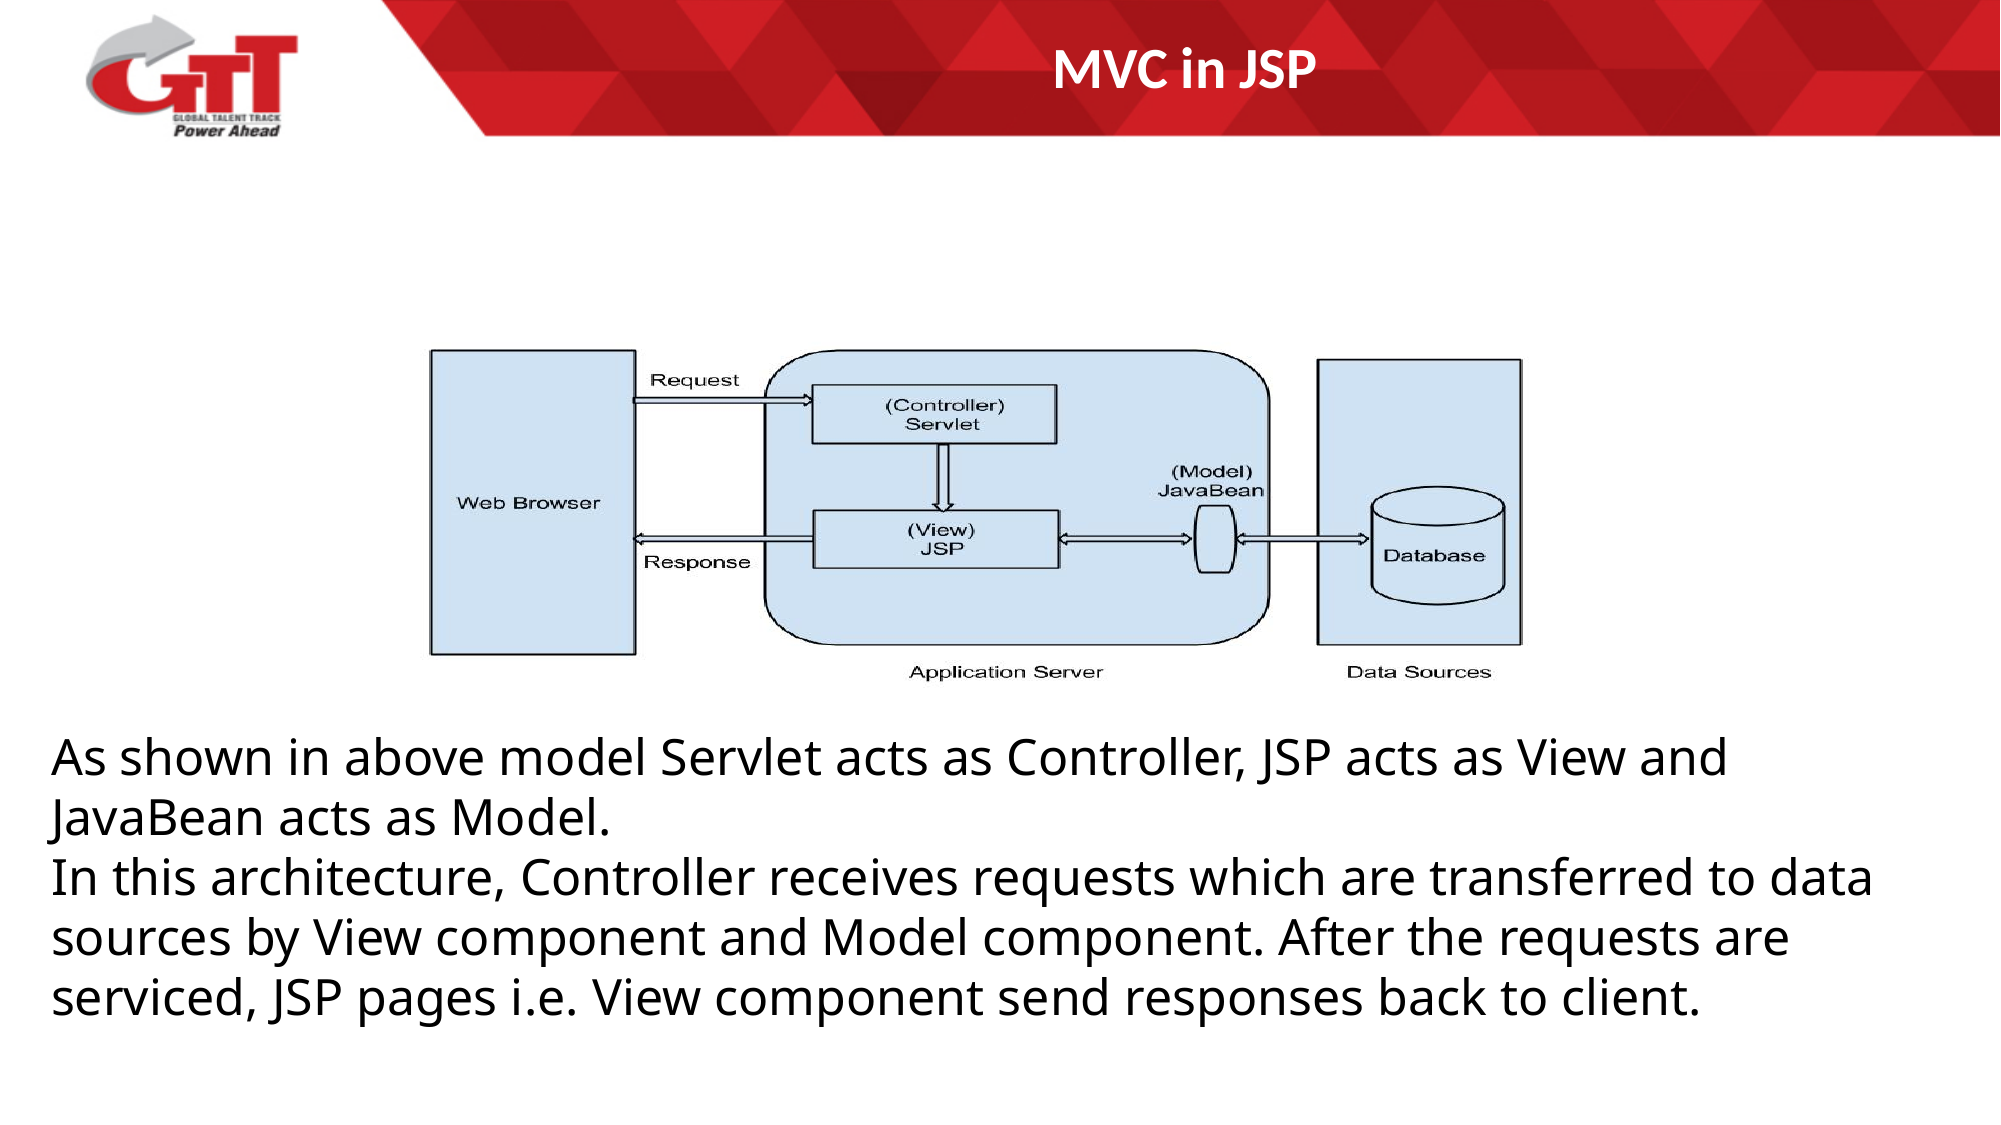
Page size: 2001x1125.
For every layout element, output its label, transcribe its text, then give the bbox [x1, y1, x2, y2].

title MVC in JSP [433, 12, 1950, 118]
text_box As shown in above model Servlet acts as Controller, JSP acts as View and JavaBean acts as Model. In this architecture, Controller receives requests which are transferred to data sources by View component and Model component. After the requests are serviced, JSP pages i.e. View component send responses back to client. [36, 718, 1950, 1034]
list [348, 162, 1581, 784]
picture [0, 0, 2000, 1125]
